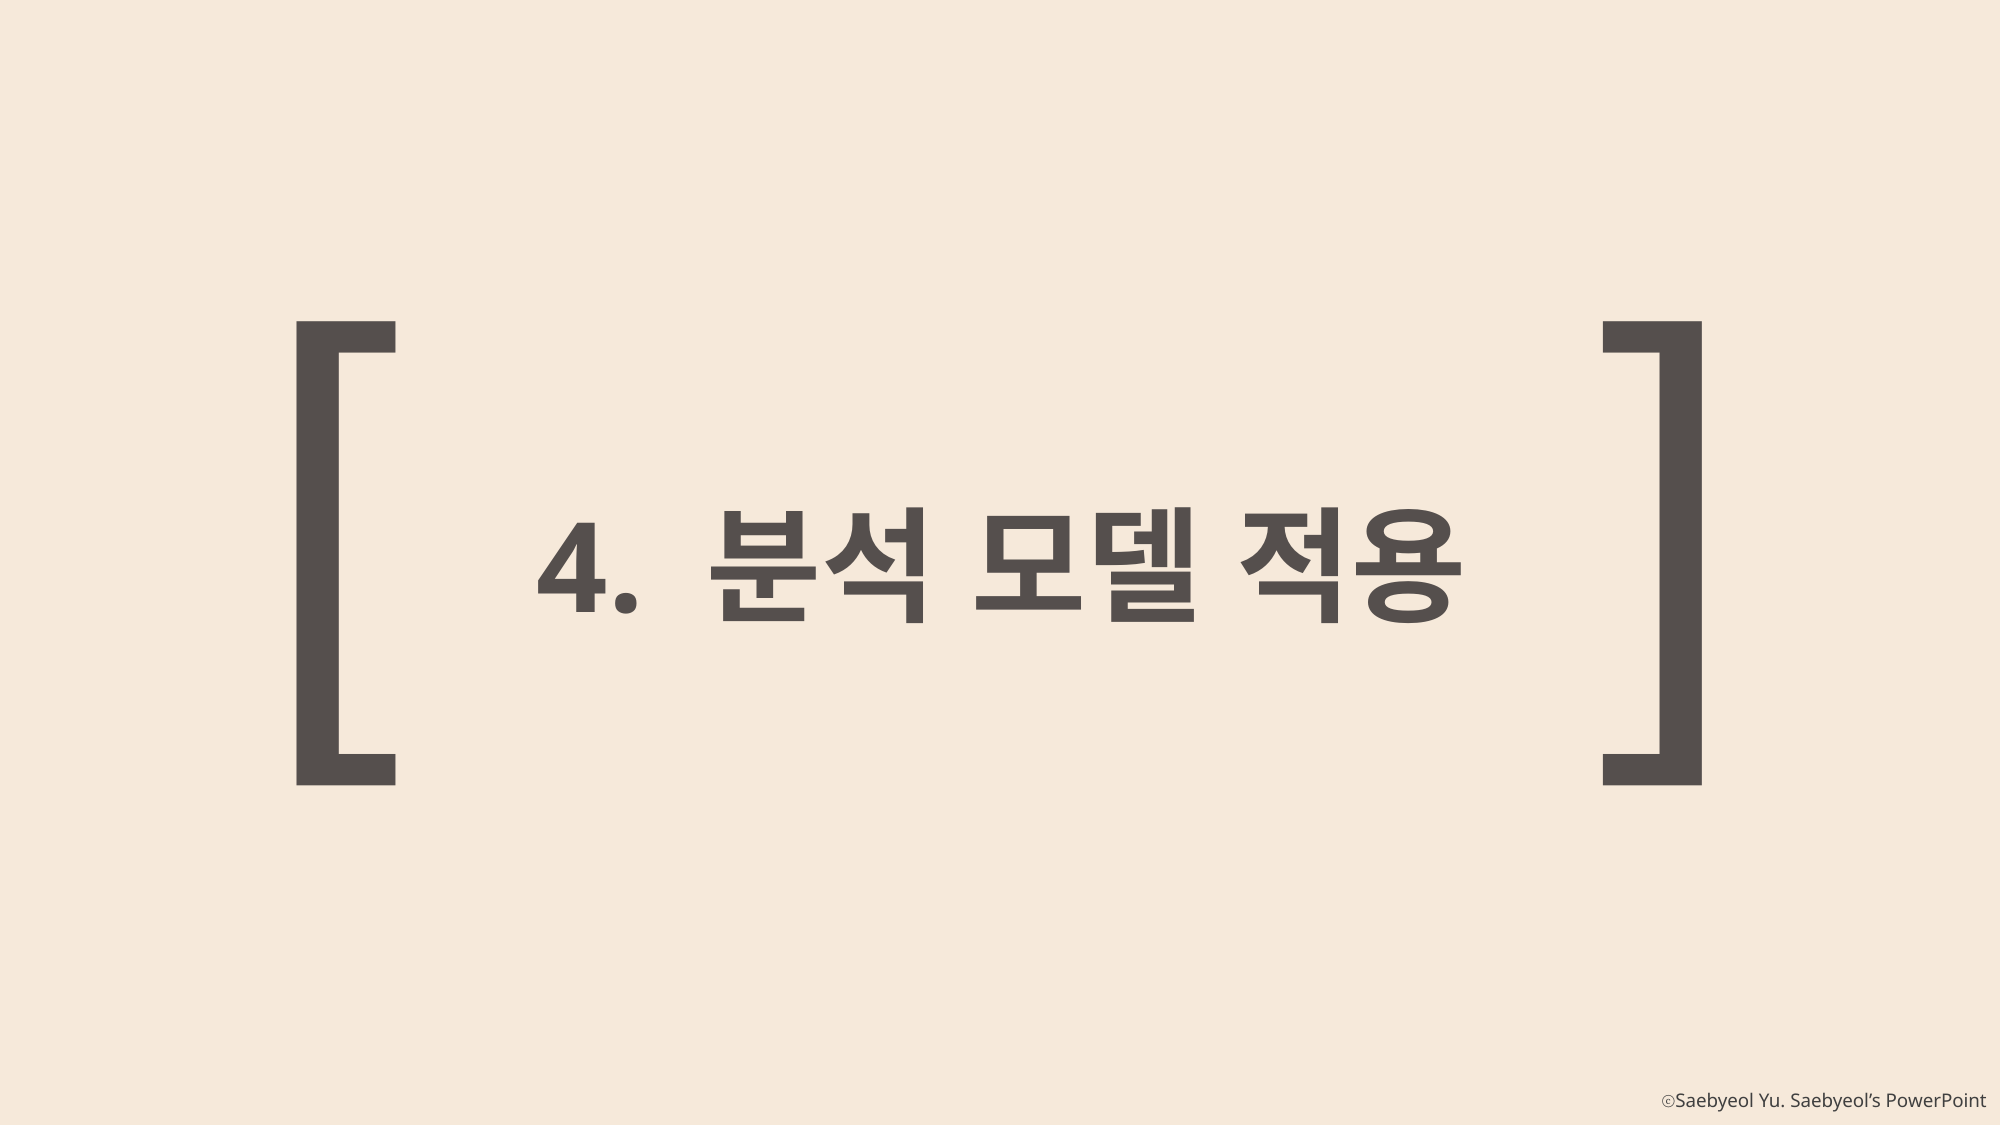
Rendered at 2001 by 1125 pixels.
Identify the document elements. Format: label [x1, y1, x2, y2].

text_box [245, 176, 1755, 796]
